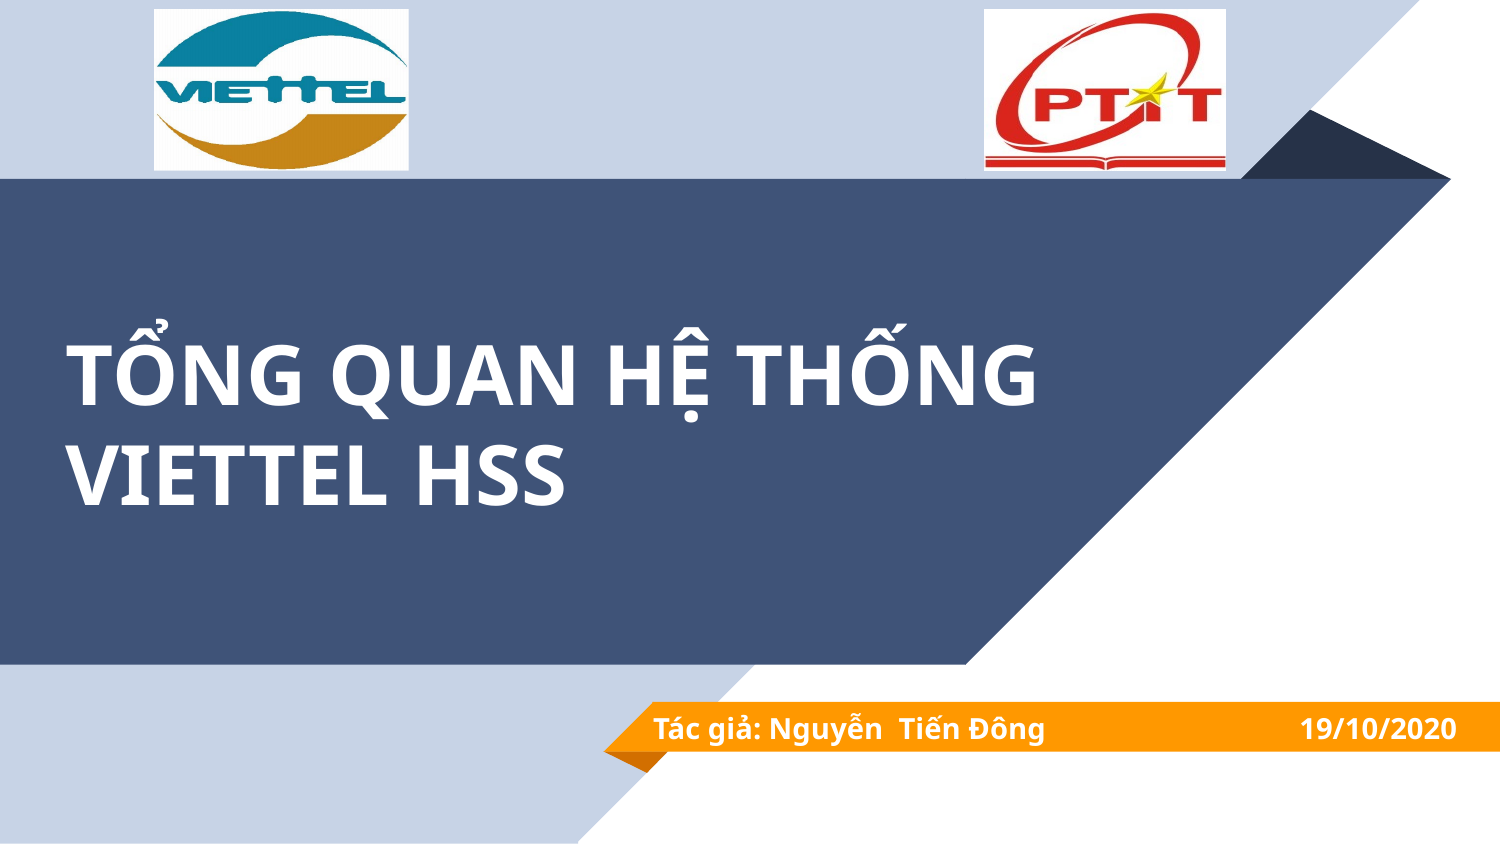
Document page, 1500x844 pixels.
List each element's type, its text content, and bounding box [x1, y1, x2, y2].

picture [984, 8, 1227, 171]
title TỔNG QUAN HỆ THỐNG VIETTEL HSS [50, 178, 1281, 665]
picture [154, 8, 409, 171]
text_box Tác giả: Nguyễn Tiến Đông [635, 709, 1065, 746]
text_box 19/10/2020 [1270, 709, 1486, 746]
